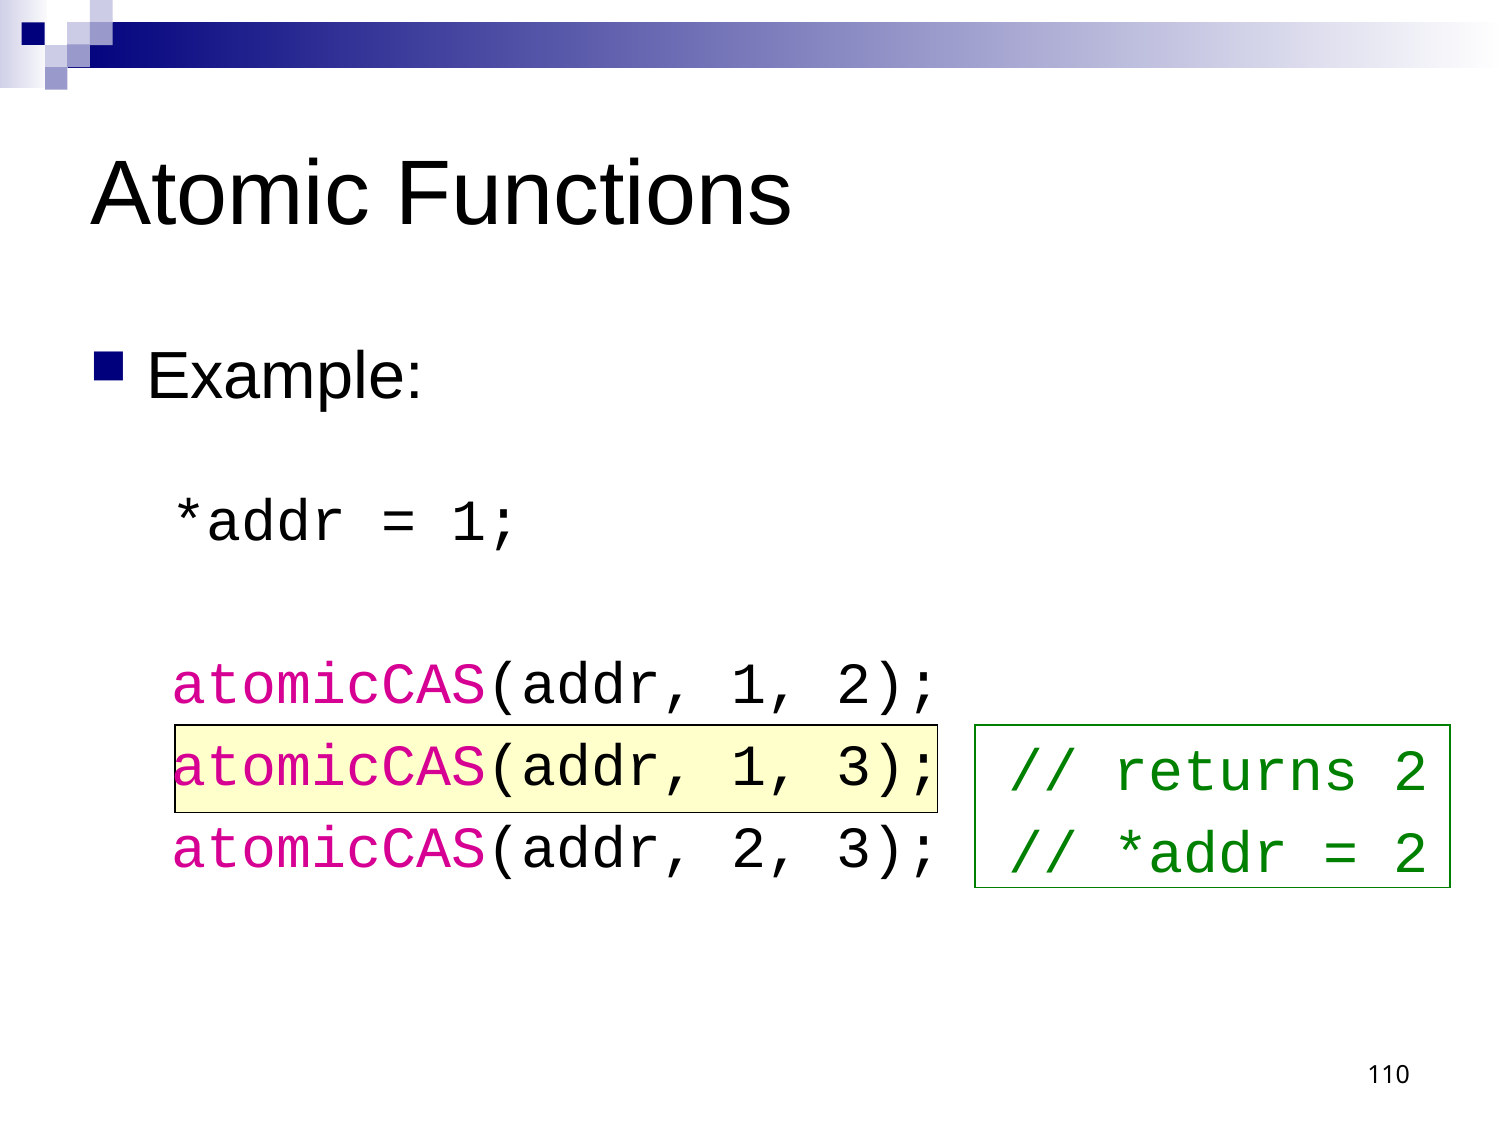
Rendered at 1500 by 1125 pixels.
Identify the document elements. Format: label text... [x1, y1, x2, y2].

slide_number 110 [1074, 1024, 1426, 1101]
text_box Example: [75, 324, 1475, 438]
text_box *addr = 1; atomicCAS(addr, 1, 2); atomicCAS(addr, 1, 3); atomicCAS(addr, 2, 3); [137, 474, 1275, 975]
text_box // returns 2 // *addr = 2 [975, 724, 1450, 888]
title Atomic Functions [75, 75, 1425, 300]
